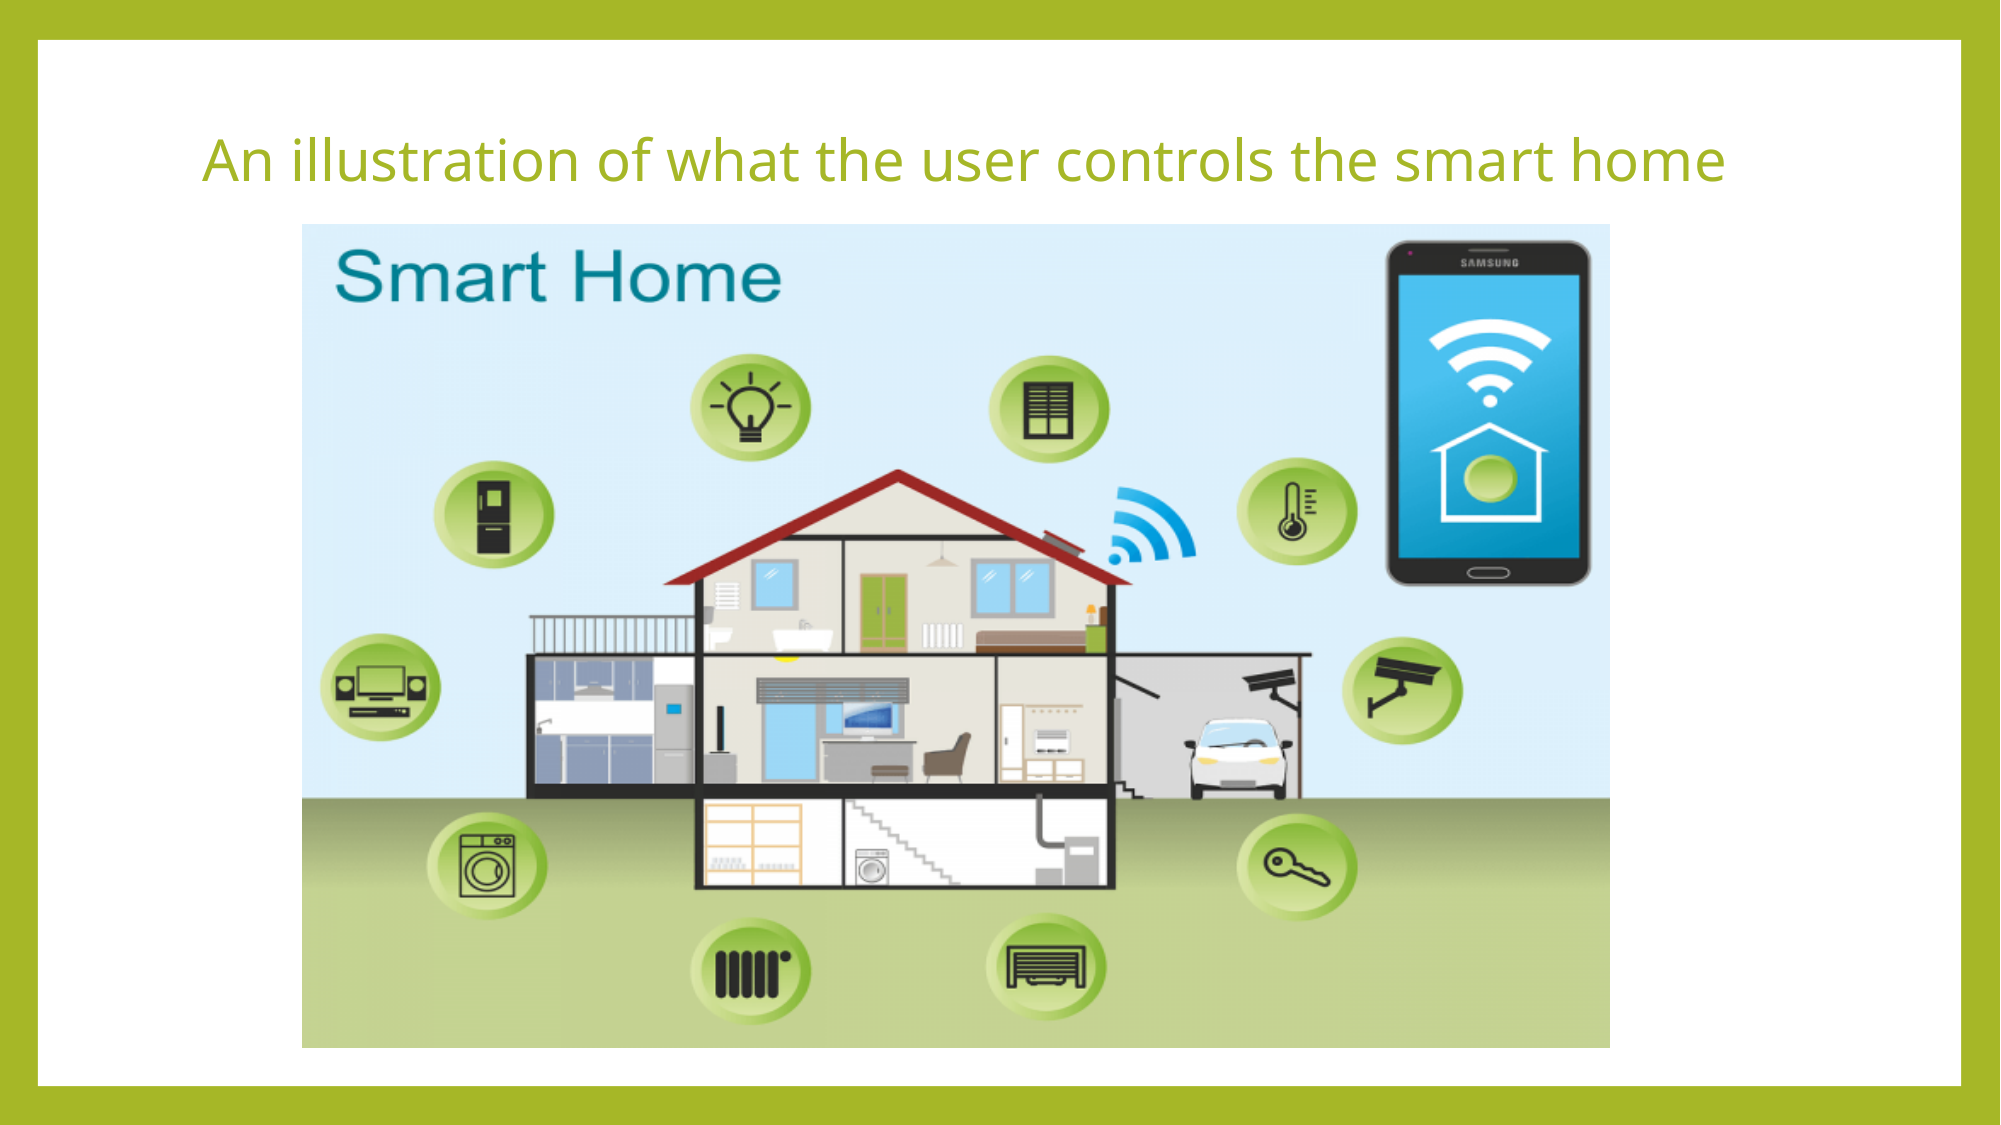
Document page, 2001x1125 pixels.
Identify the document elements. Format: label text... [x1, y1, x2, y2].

title An illustration of what the user controls the smart home [187, 99, 1808, 225]
picture [301, 224, 1610, 1049]
